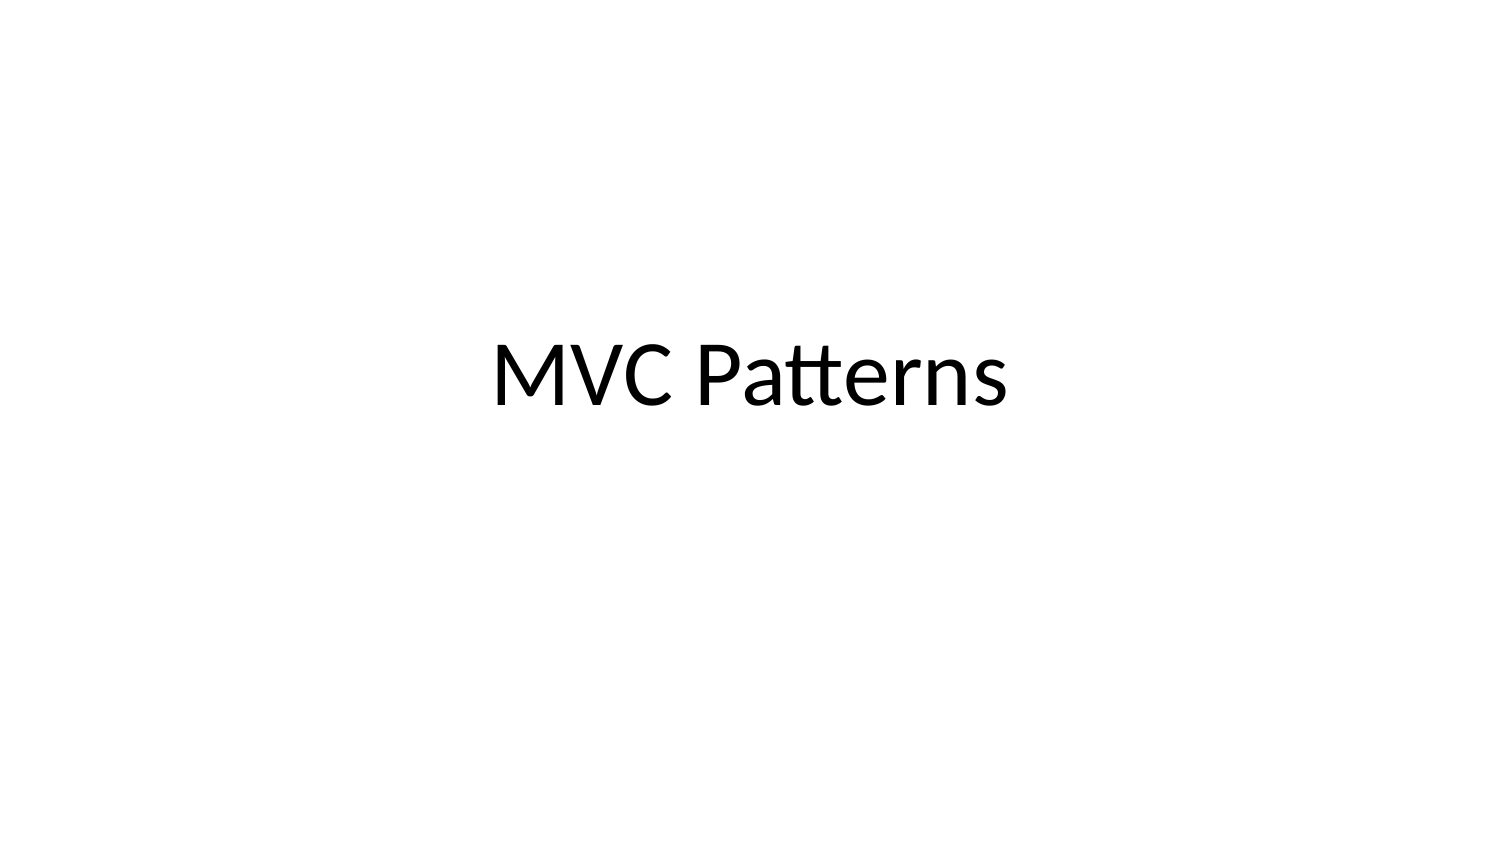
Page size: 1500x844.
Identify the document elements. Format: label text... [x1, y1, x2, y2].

title MVC Patterns [187, 138, 1313, 432]
